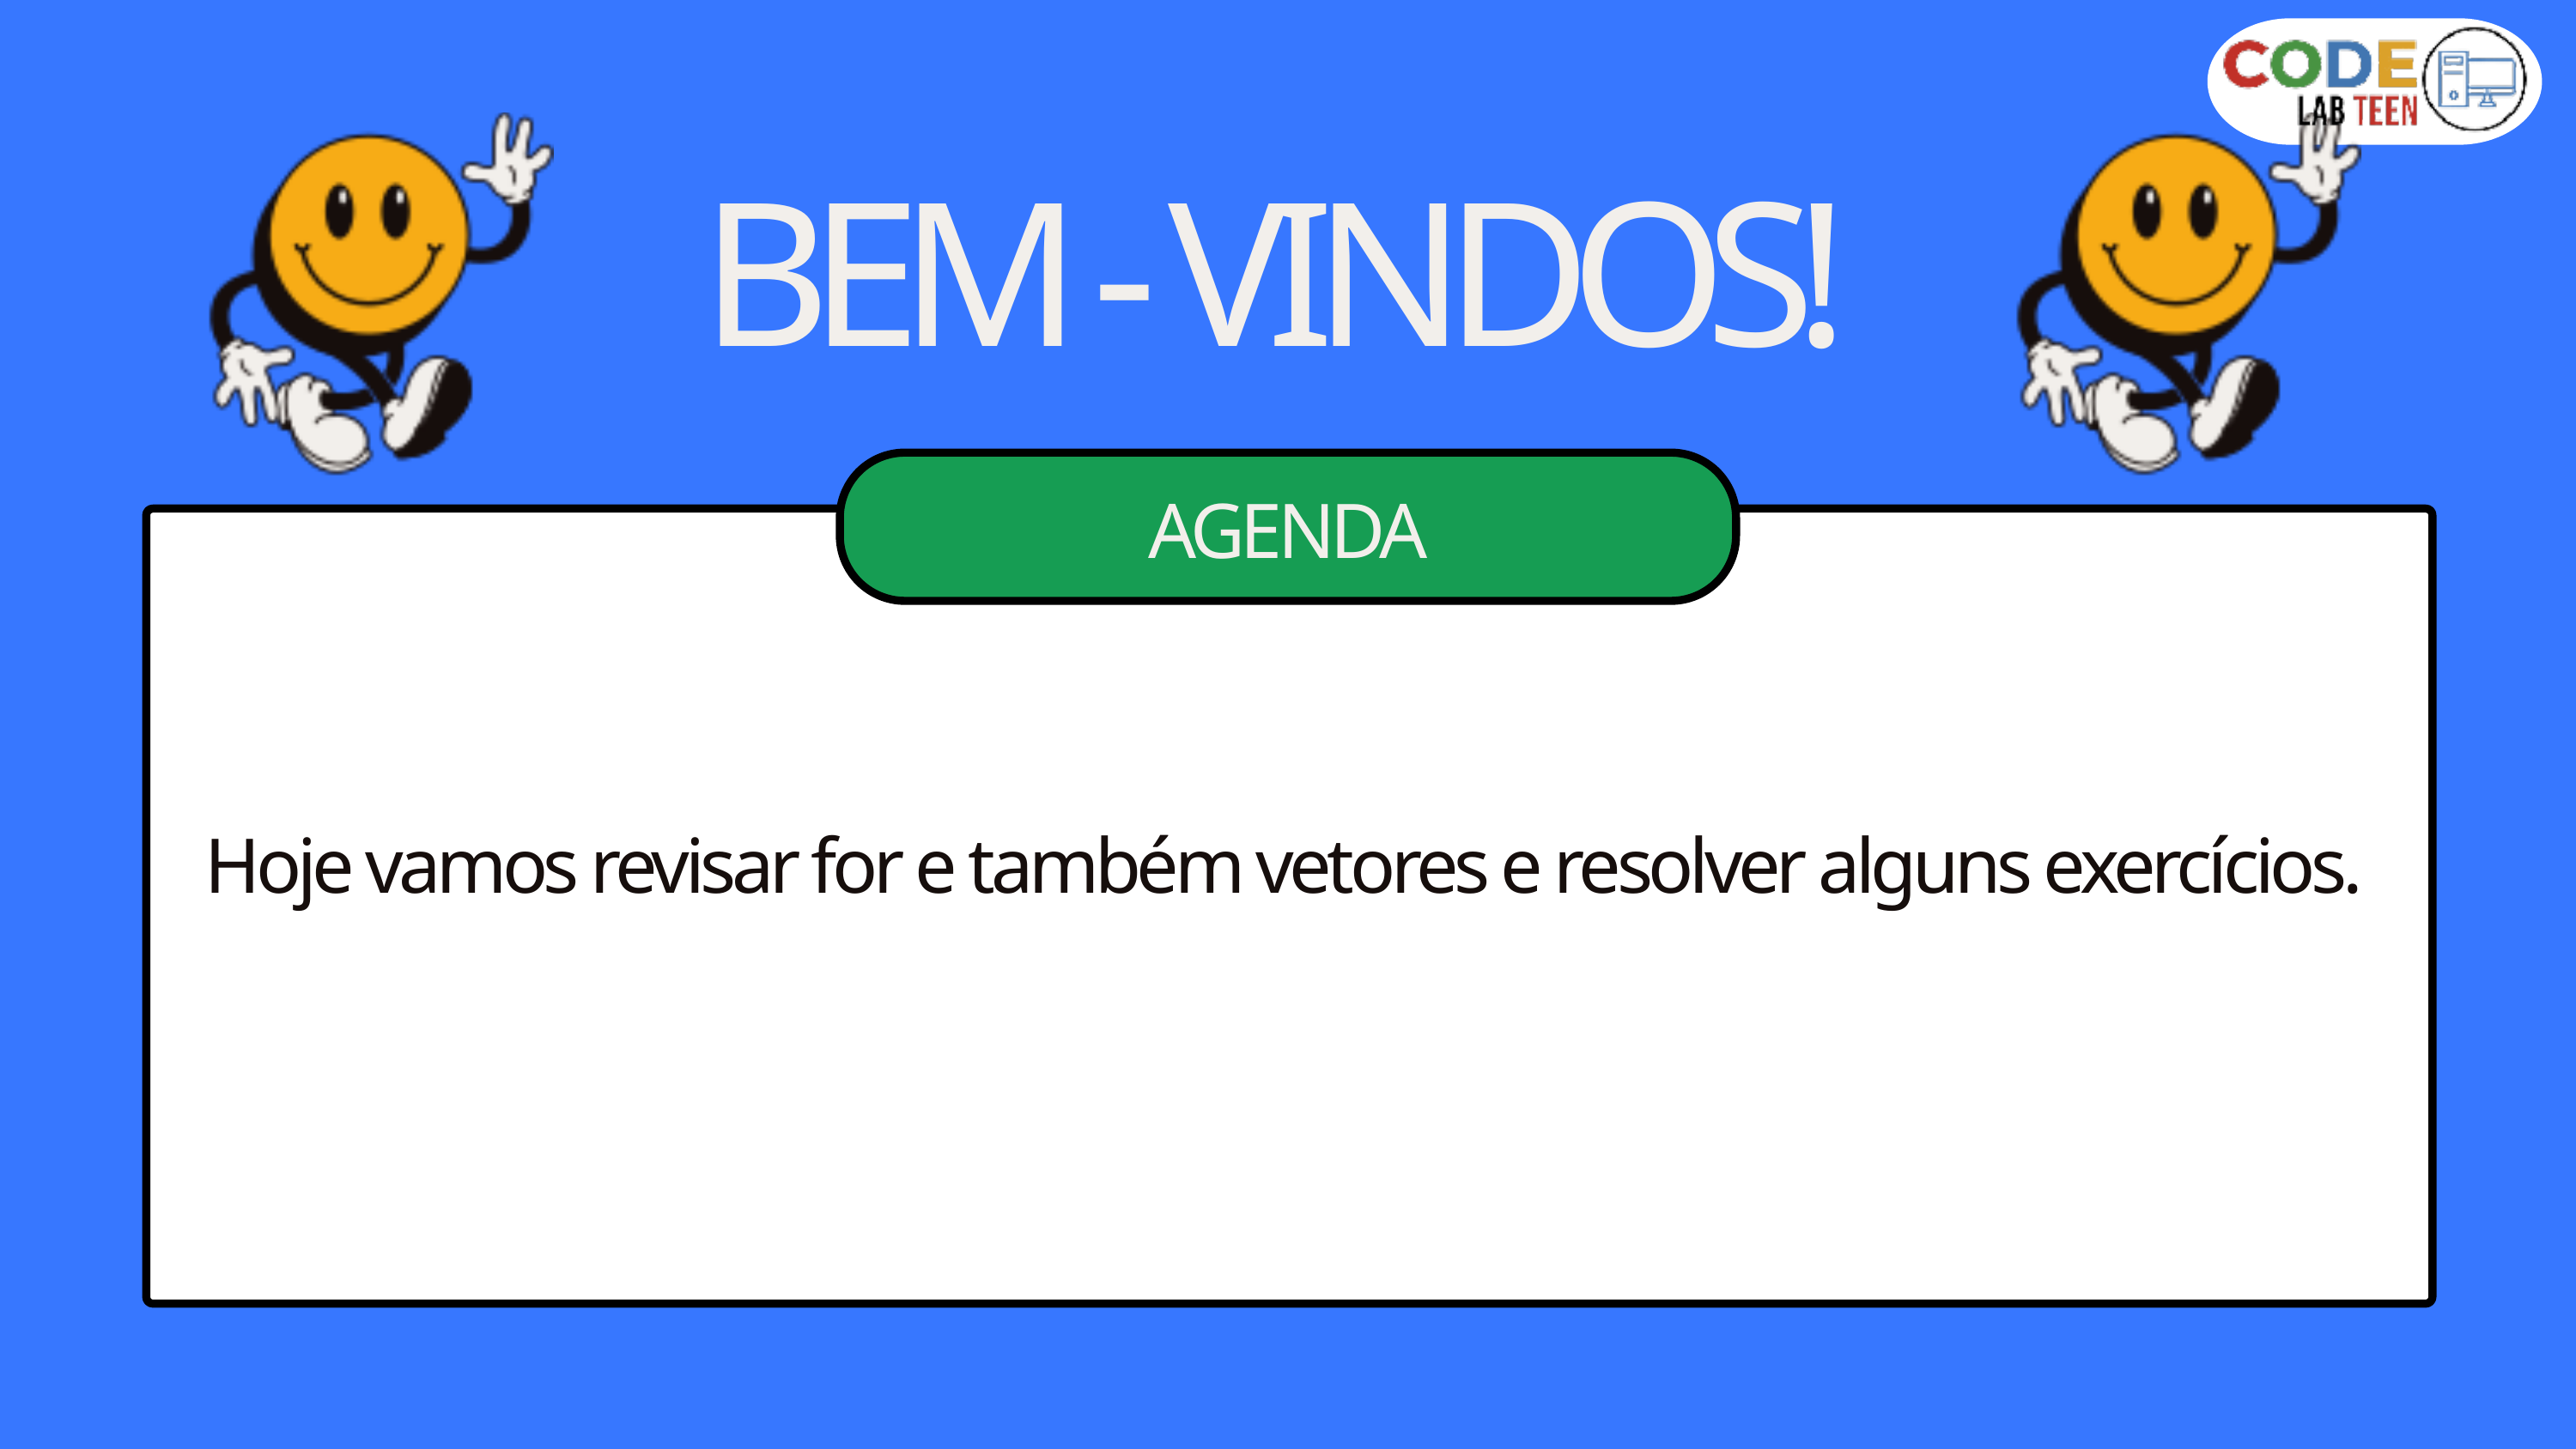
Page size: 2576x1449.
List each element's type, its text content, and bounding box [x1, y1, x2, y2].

text_box BEM - VINDOS! [379, 111, 2172, 387]
text_box [2186, 4, 2576, 169]
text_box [839, 452, 1737, 602]
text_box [2207, 17, 2543, 145]
text_box [204, 112, 555, 482]
text_box [2012, 112, 2362, 482]
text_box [146, 508, 2433, 1304]
